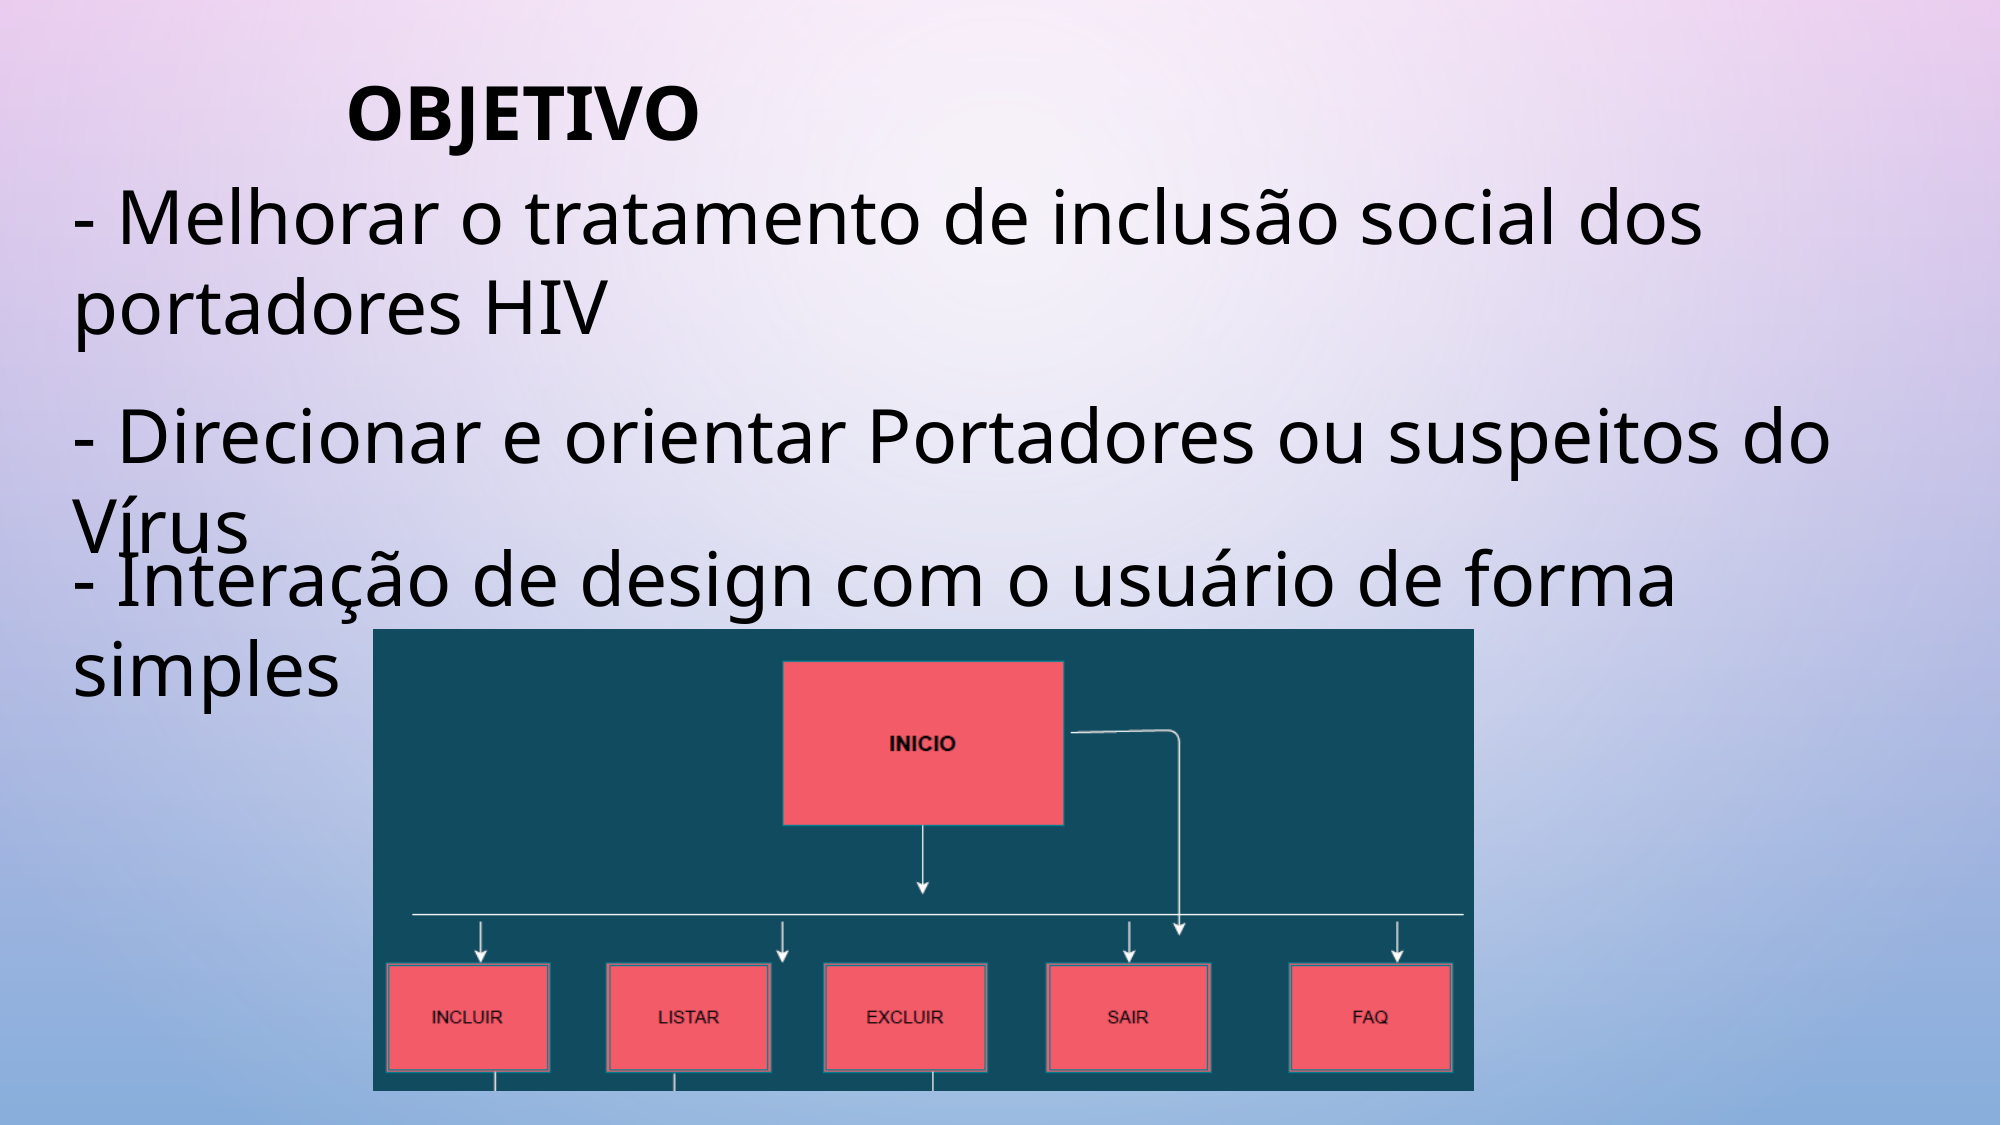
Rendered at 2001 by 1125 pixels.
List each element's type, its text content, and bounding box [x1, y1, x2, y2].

text_box - Interação de design com o usuário de forma simples [57, 523, 1718, 719]
title OBJETIVO [57, 34, 1010, 162]
picture [373, 629, 1474, 1092]
text_box - Direcionar e orientar Portadores ou suspeitos do Vírus [0, 0, 2000, 615]
text_box - Melhorar o tratamento de inclusão social dos portadores HIV [57, 162, 1900, 358]
